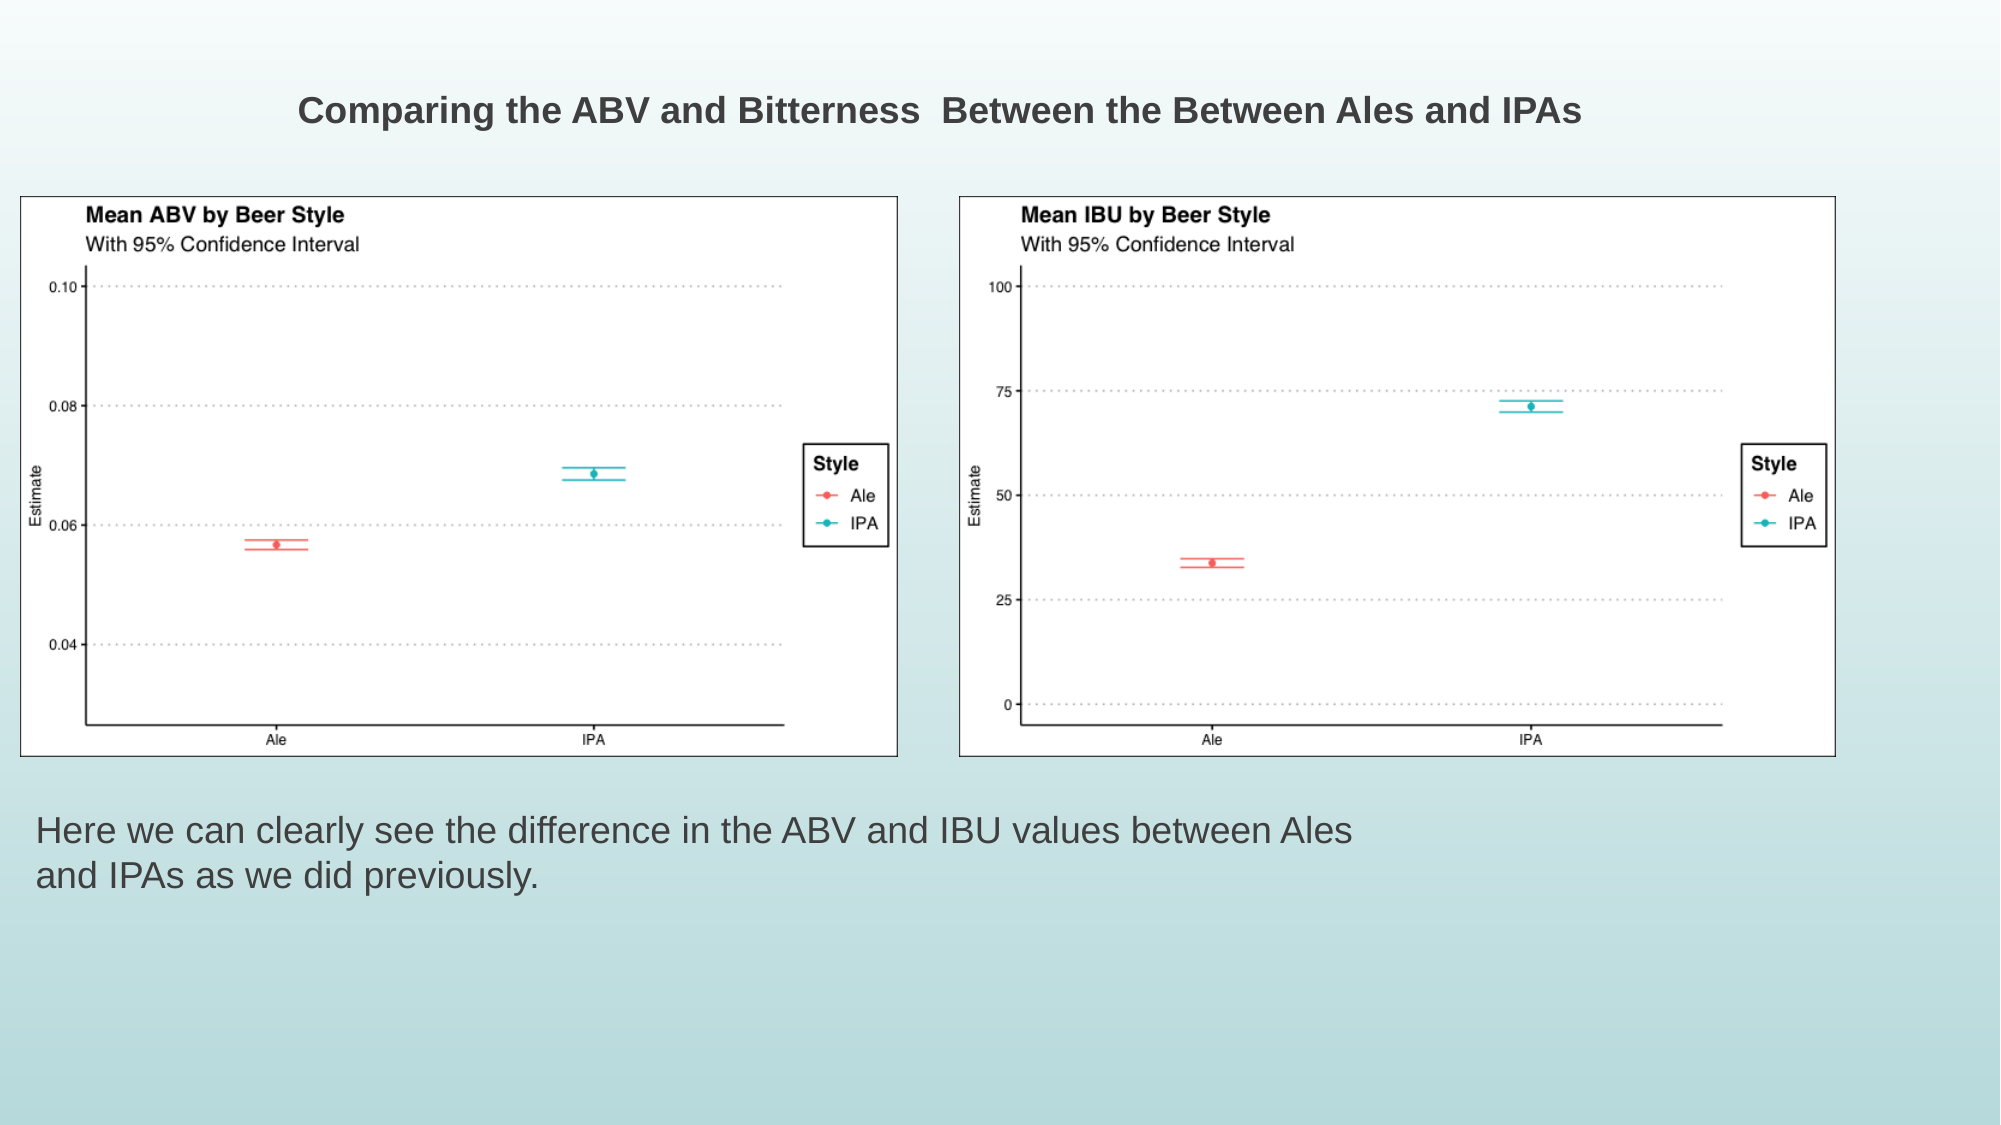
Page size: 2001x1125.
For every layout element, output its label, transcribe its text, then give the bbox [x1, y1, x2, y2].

picture [20, 196, 898, 757]
picture [959, 196, 1836, 757]
text_box Comparing the ABV and Bitterness Between the Between Ales and IPAs [52, 79, 1830, 139]
text_box Here we can clearly see the difference in the ABV and IBU values between Ales and IPAs as we did previously. [20, 798, 1371, 903]
